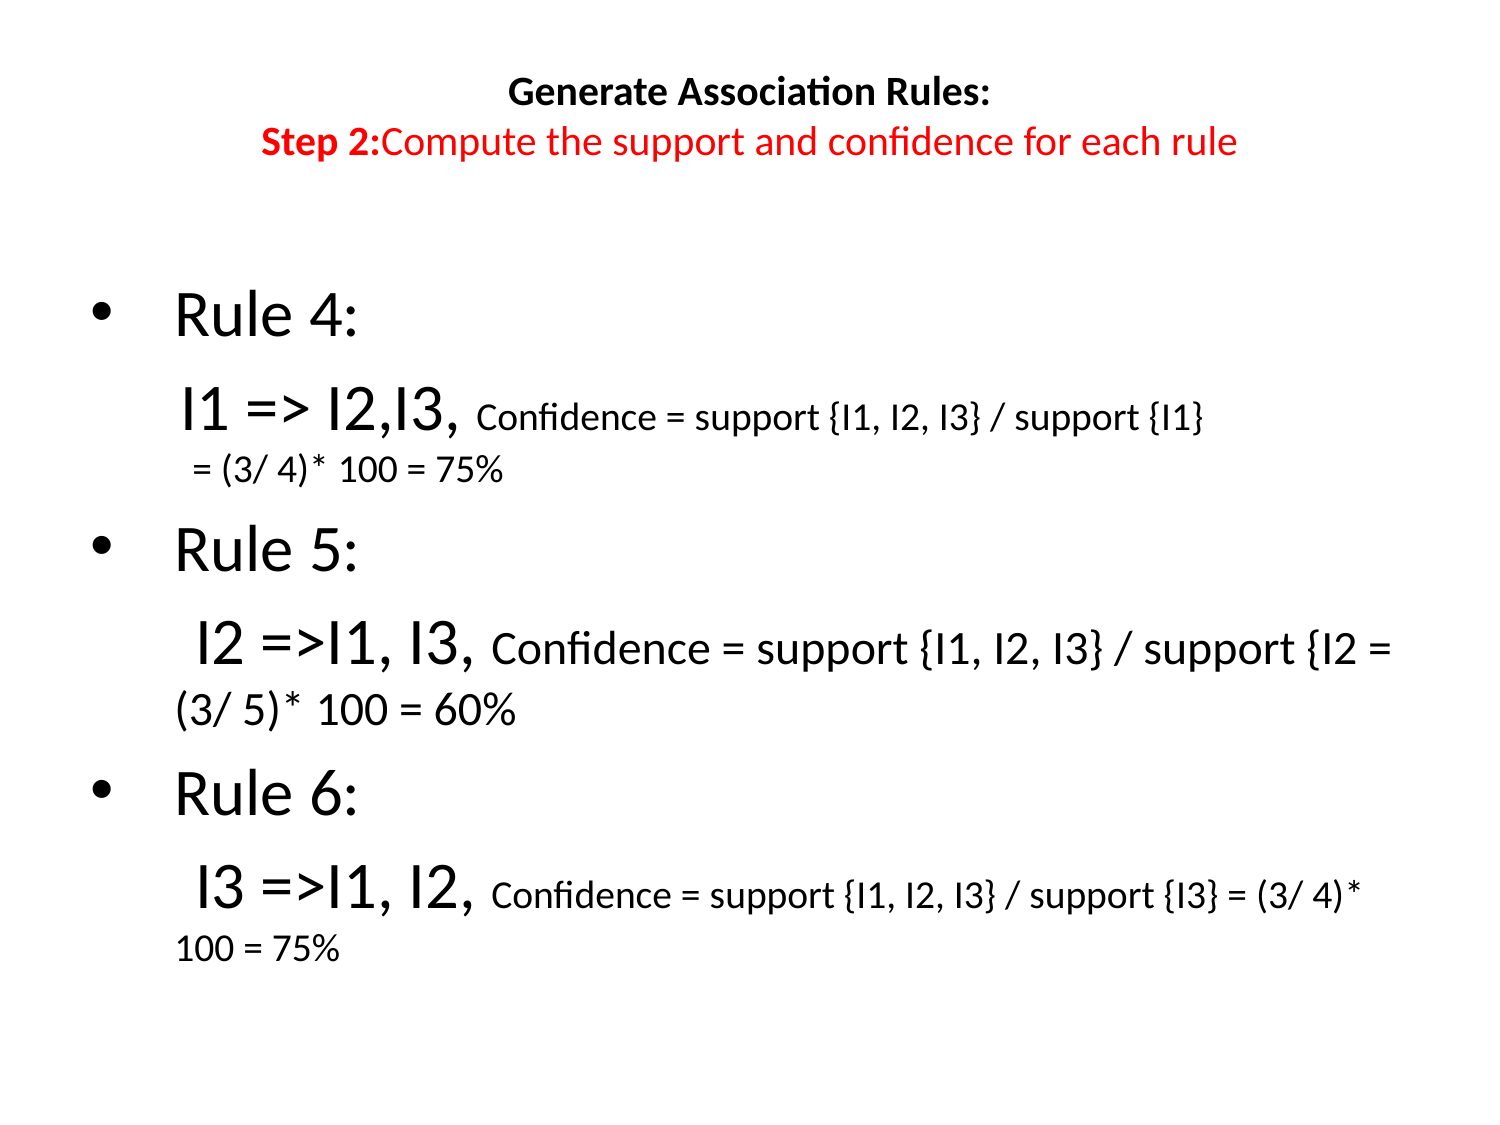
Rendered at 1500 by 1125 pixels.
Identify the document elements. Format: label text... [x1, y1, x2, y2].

title Generate Association Rules: Step 2:Compute the support and confidence for each rule [75, 45, 1425, 233]
list Rule 4: I1 => I2,I3, Confidence = support {I1, I2, I3} / support {I1} = (3/ 4)* 100 = 75% Rule 5: I2 =>I1, I3, Confidence = support {I1, I2, I3} / support {I2 = (3/ 5)* 100 = 60% Rule 6: I3 =>I1, I2, Confidence = support {I1, I2, I3} / support {I3} = (3/ 4)* 100 = 75% [75, 262, 1425, 1005]
